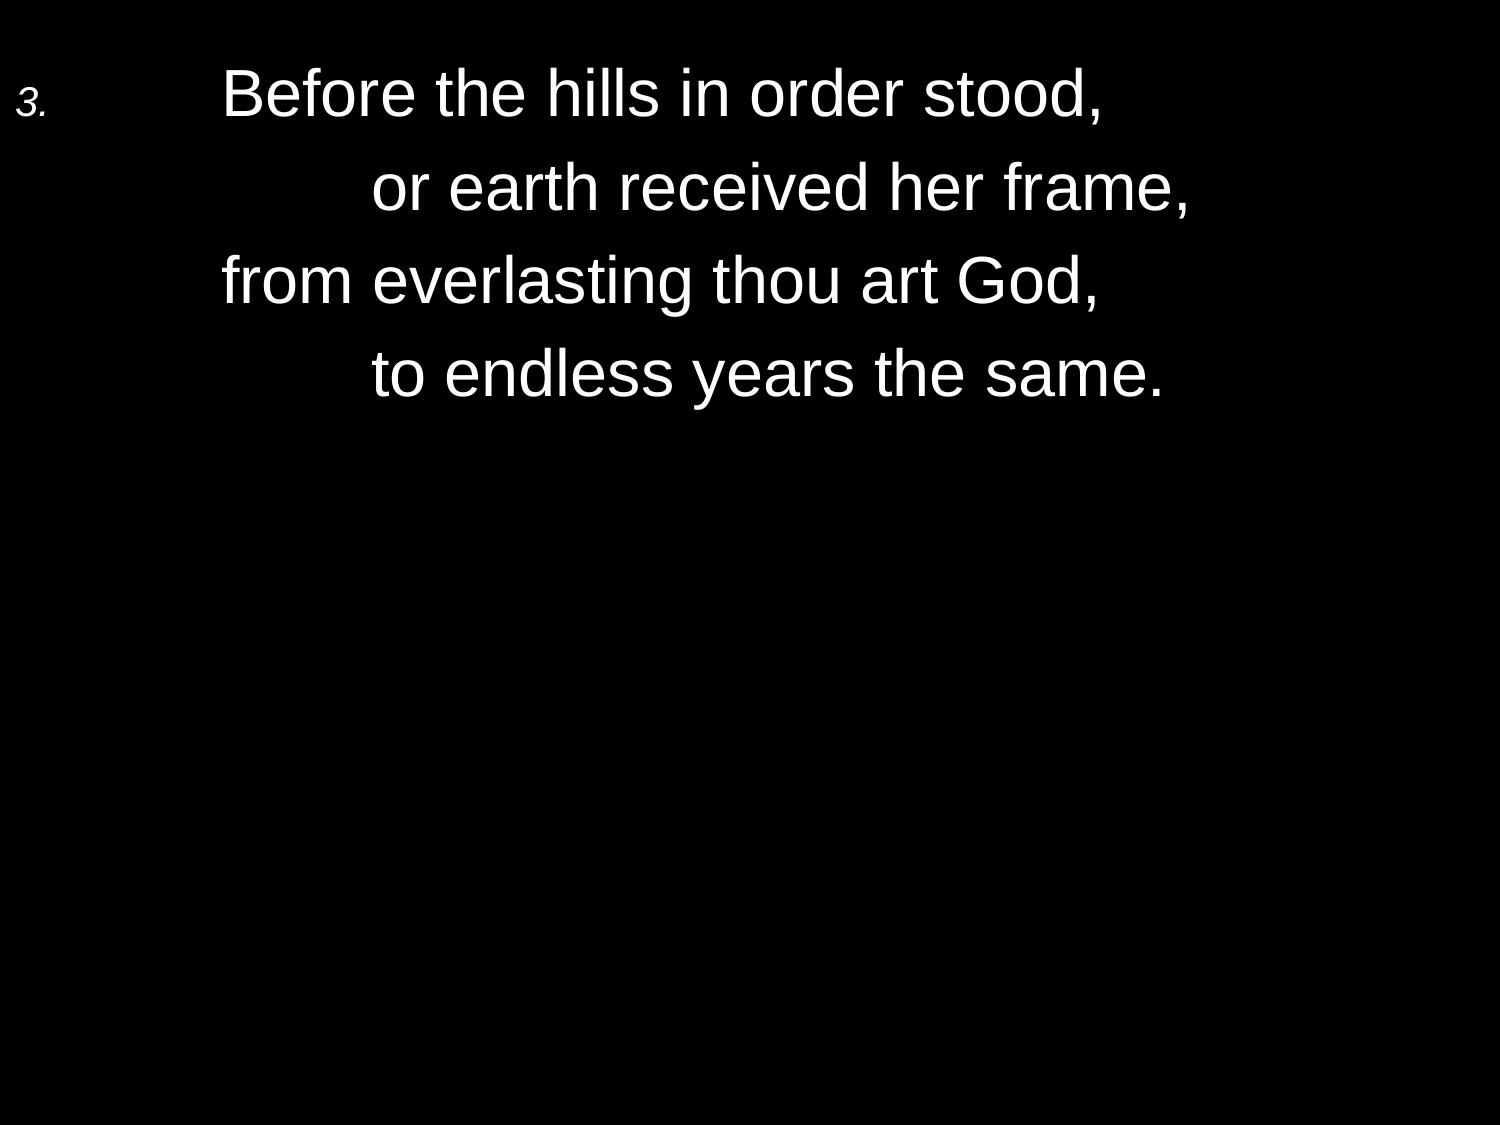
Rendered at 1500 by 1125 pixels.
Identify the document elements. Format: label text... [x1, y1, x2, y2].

list 3. Before the hills in order stood, or earth received her frame, from everlasting thou art God, to endless years the same. [0, 42, 1500, 1047]
